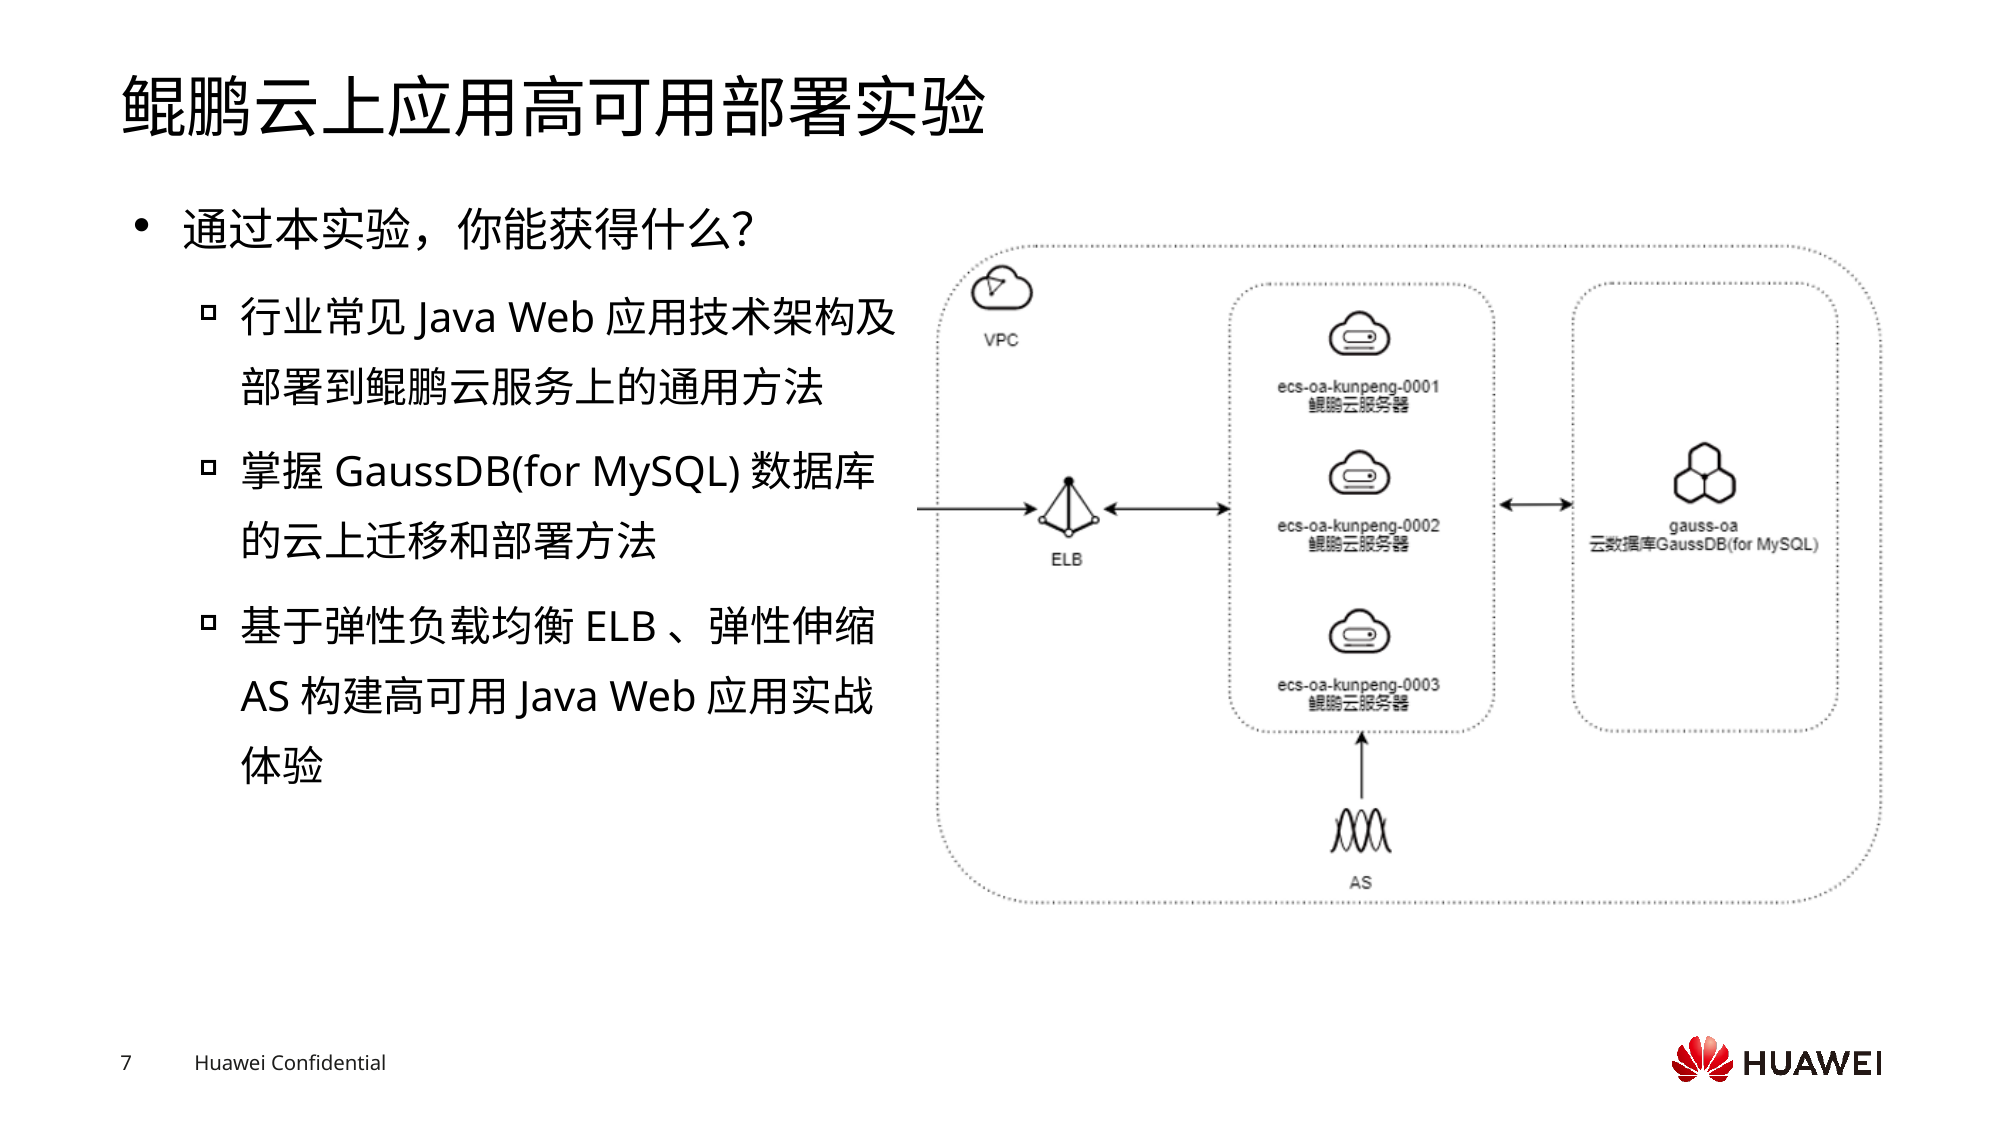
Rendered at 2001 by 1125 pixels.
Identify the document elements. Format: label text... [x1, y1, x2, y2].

picture [917, 231, 1898, 919]
list 通过本实验，你能获得什么？ 行业常见Java Web应用技术架构及部署到鲲鹏云服务上的通用方法 掌握GaussDB(for MySQL)数据库的云上迁移和部署方法 基于弹性负载均衡ELB、弹性伸缩AS构建高可用Java Web应用实战体验 [119, 171, 918, 973]
picture [1672, 1036, 1881, 1082]
title 鲲鹏云上应用高可用部署实验 [120, 73, 1880, 154]
